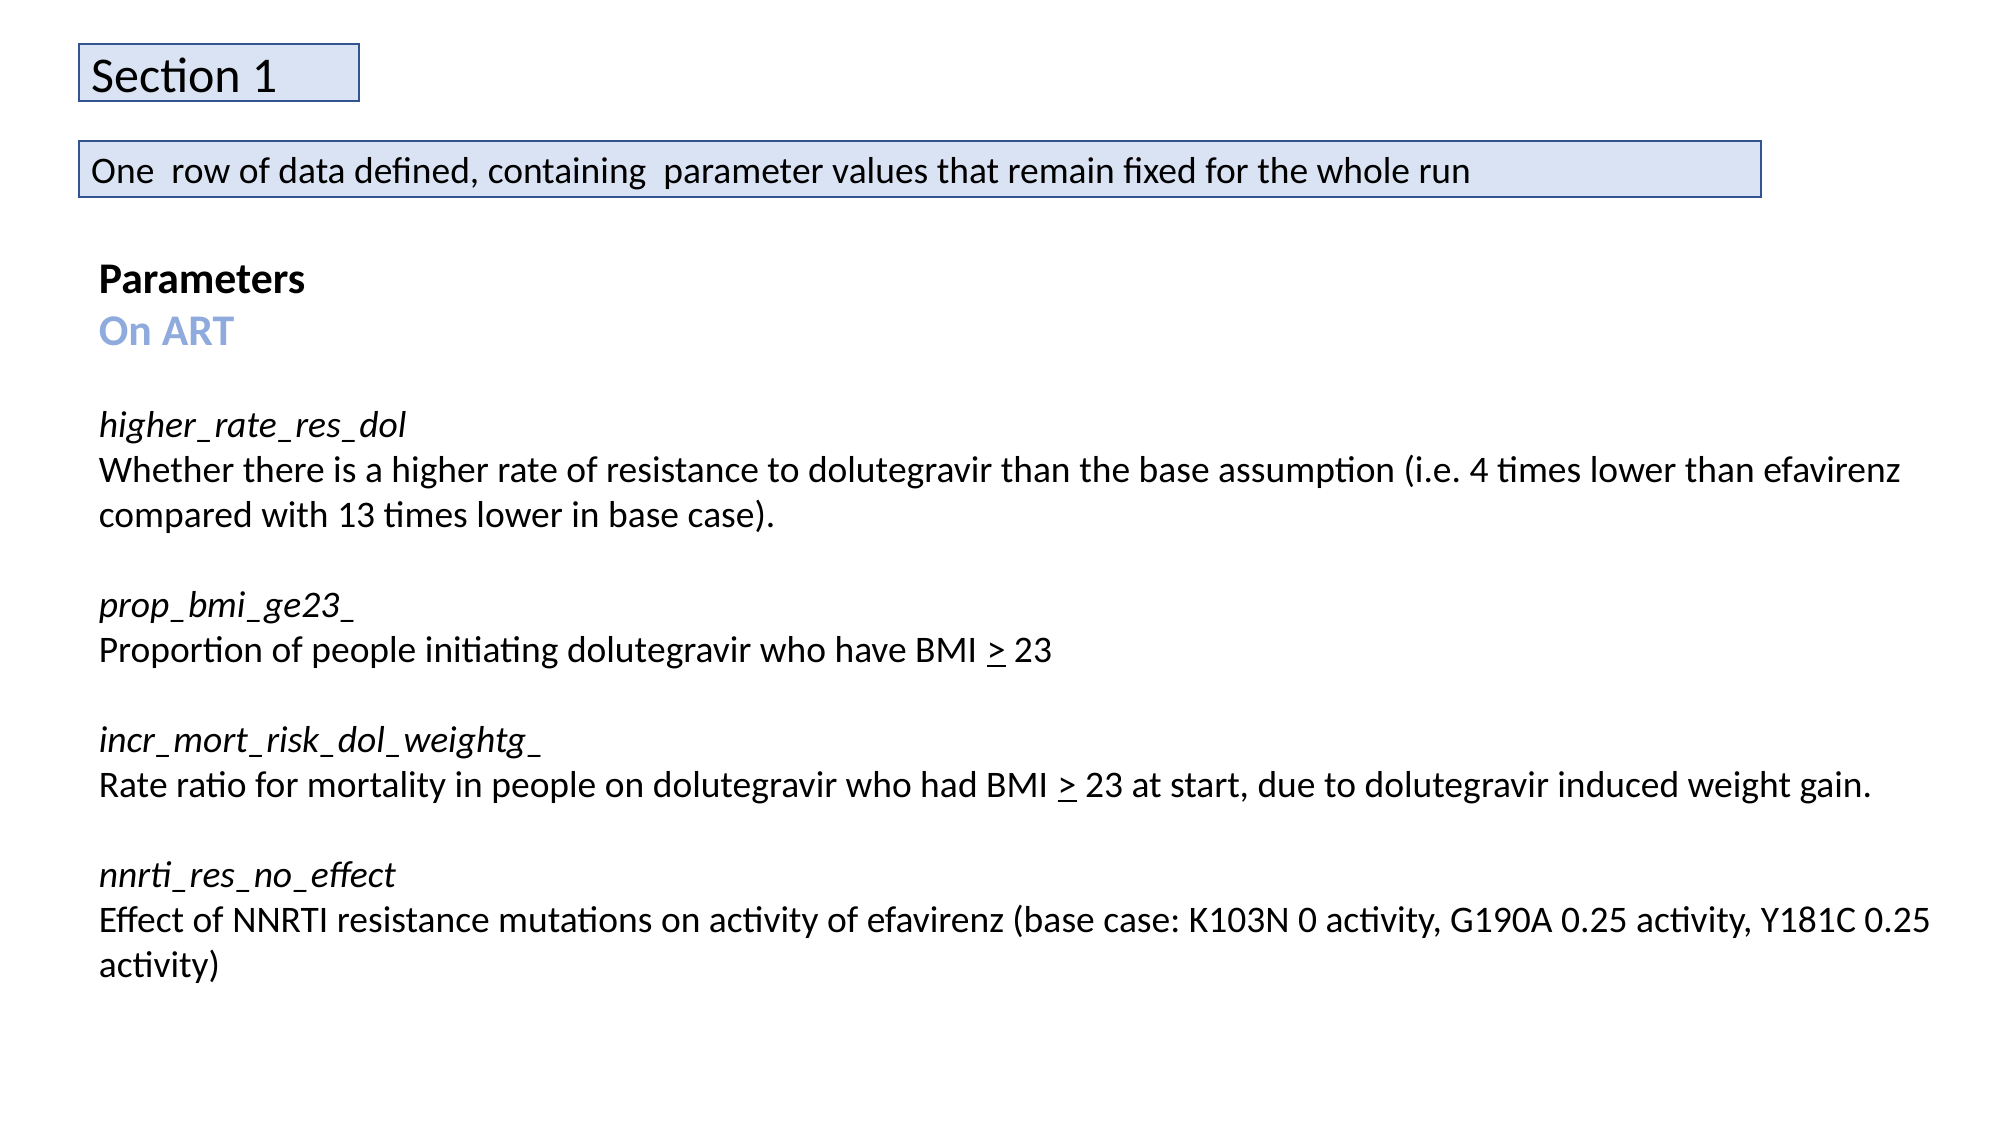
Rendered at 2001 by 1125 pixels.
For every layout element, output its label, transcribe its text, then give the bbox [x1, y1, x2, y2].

text_box Parameters On ART higher_rate_res_dol Whether there is a higher rate of resistance to dolutegravir than the base assumption (i.e. 4 times lower than efavirenz compared with 13 times lower in base case). prop_bmi_ge23_ Proportion of people initiating dolutegravir who have BMI > 23 incr_mort_risk_dol_weightg_ Rate ratio for mortality in people on dolutegravir who had BMI > 23 at start, due to dolutegravir induced weight gain. nnrti_res_no_effect Effect of NNRTI resistance mutations on activity of efavirenz (base case: K103N 0 activity, G190A 0.25 activity, Y181C 0.25 activity) [84, 197, 1952, 1037]
text_box Section 1 [78, 43, 360, 102]
text_box One row of data defined, containing parameter values that remain fixed for the whole run [78, 140, 1762, 198]
